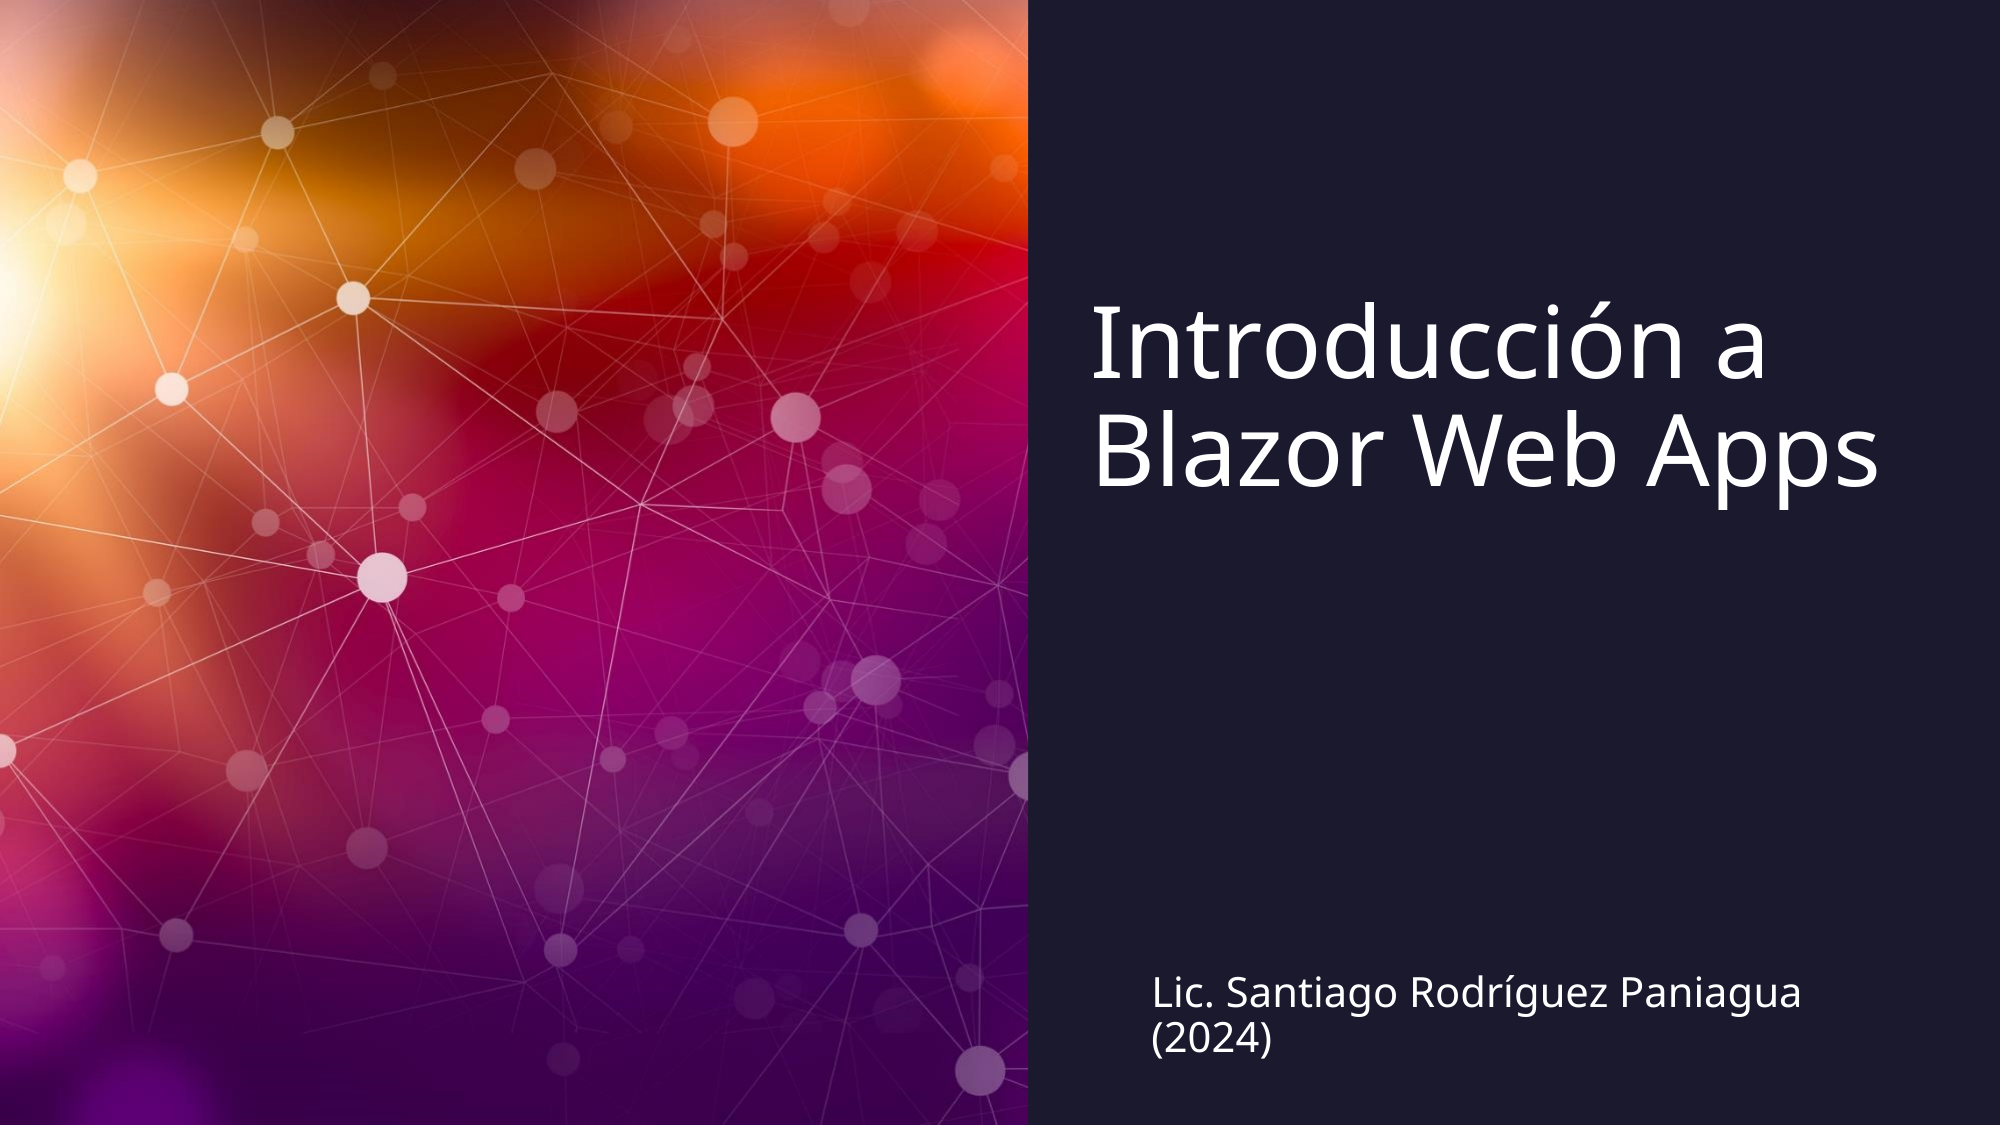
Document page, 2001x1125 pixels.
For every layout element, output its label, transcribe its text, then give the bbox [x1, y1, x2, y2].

picture [0, 0, 1029, 1125]
text_box Lic. Santiago Rodríguez Paniagua (2024) [1151, 983, 1910, 1049]
title Introducción a Blazor Web Apps [1090, 295, 1910, 505]
